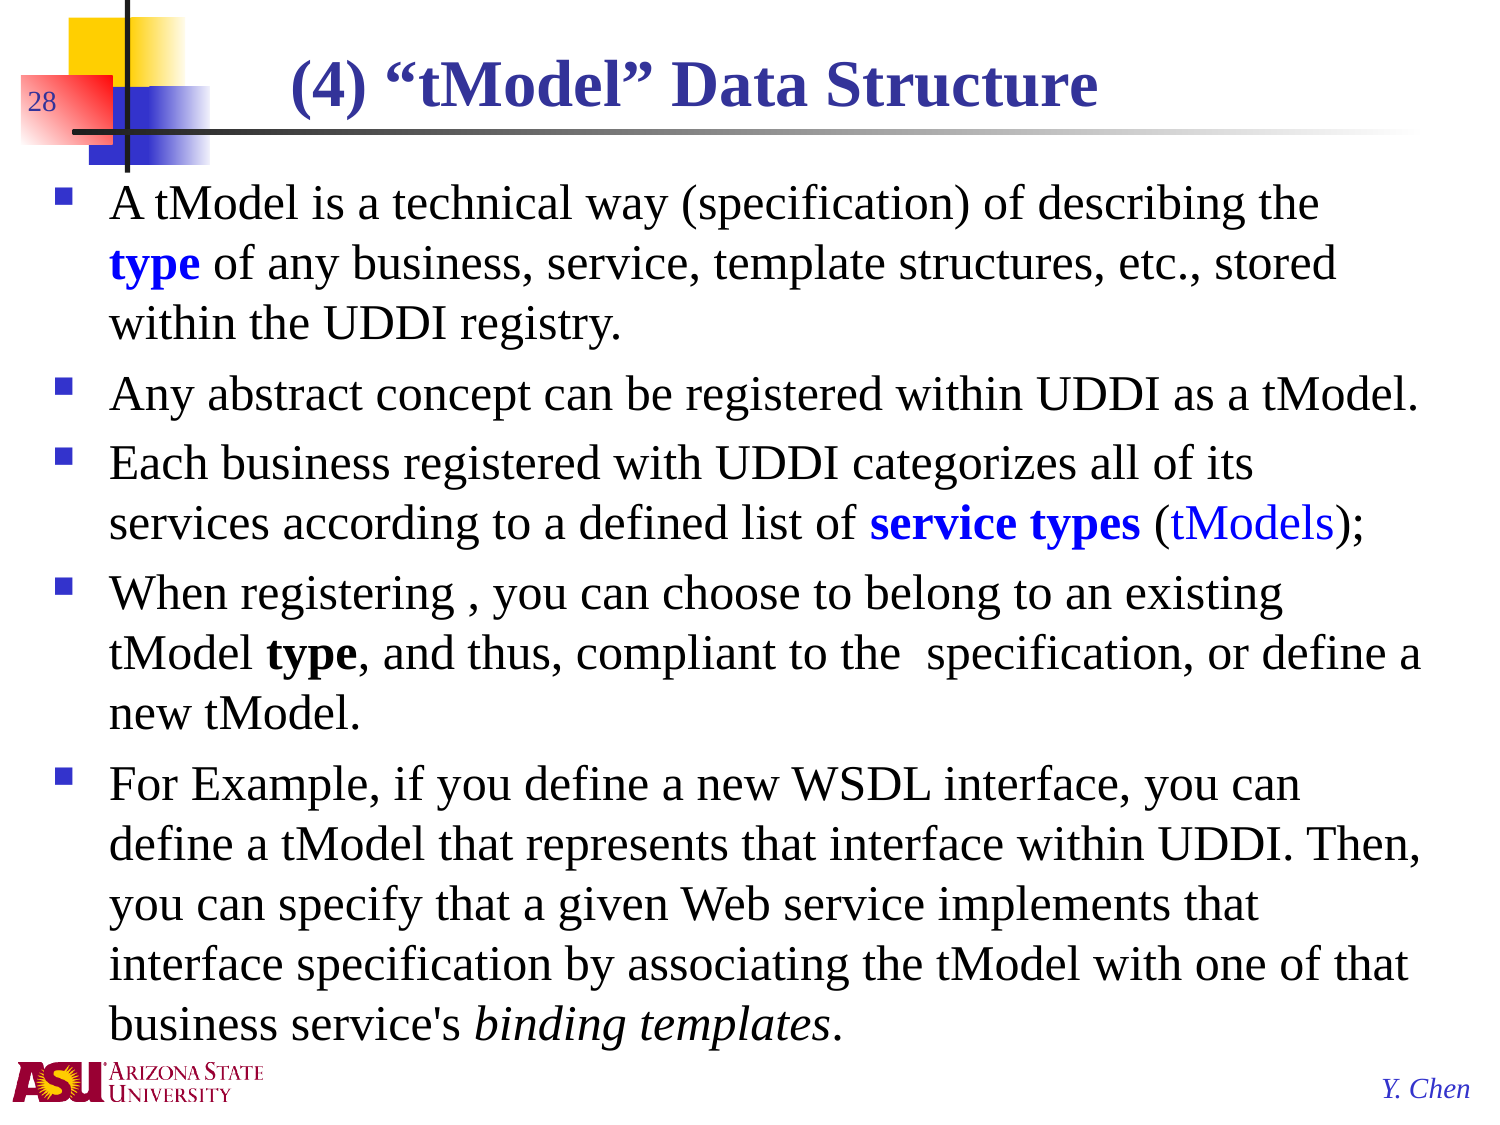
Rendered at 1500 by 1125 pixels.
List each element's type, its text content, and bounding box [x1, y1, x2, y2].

list A tModel is a technical way (specification) of describing the type of any business, service, template structures, etc., stored within the UDDI registry. Any abstract concept can be registered within UDDI as a tModel. Each business registered with UDDI categorizes all of its services according to a defined list of service types (tModels); When registering , you can choose to belong to an existing tModel type, and thus, compliant to the specification, or define a new tModel. For Example, if you define a new WSDL interface, you can define a tModel that represents that interface within UDDI. Then, you can specify that a given Web service implements that interface specification by associating the tModel with one of that business service's binding templates. [37, 162, 1438, 1088]
picture [12, 1062, 263, 1102]
title (4) “tModel” Data Structure [275, 24, 1450, 128]
slide_number 28 [12, 49, 132, 126]
